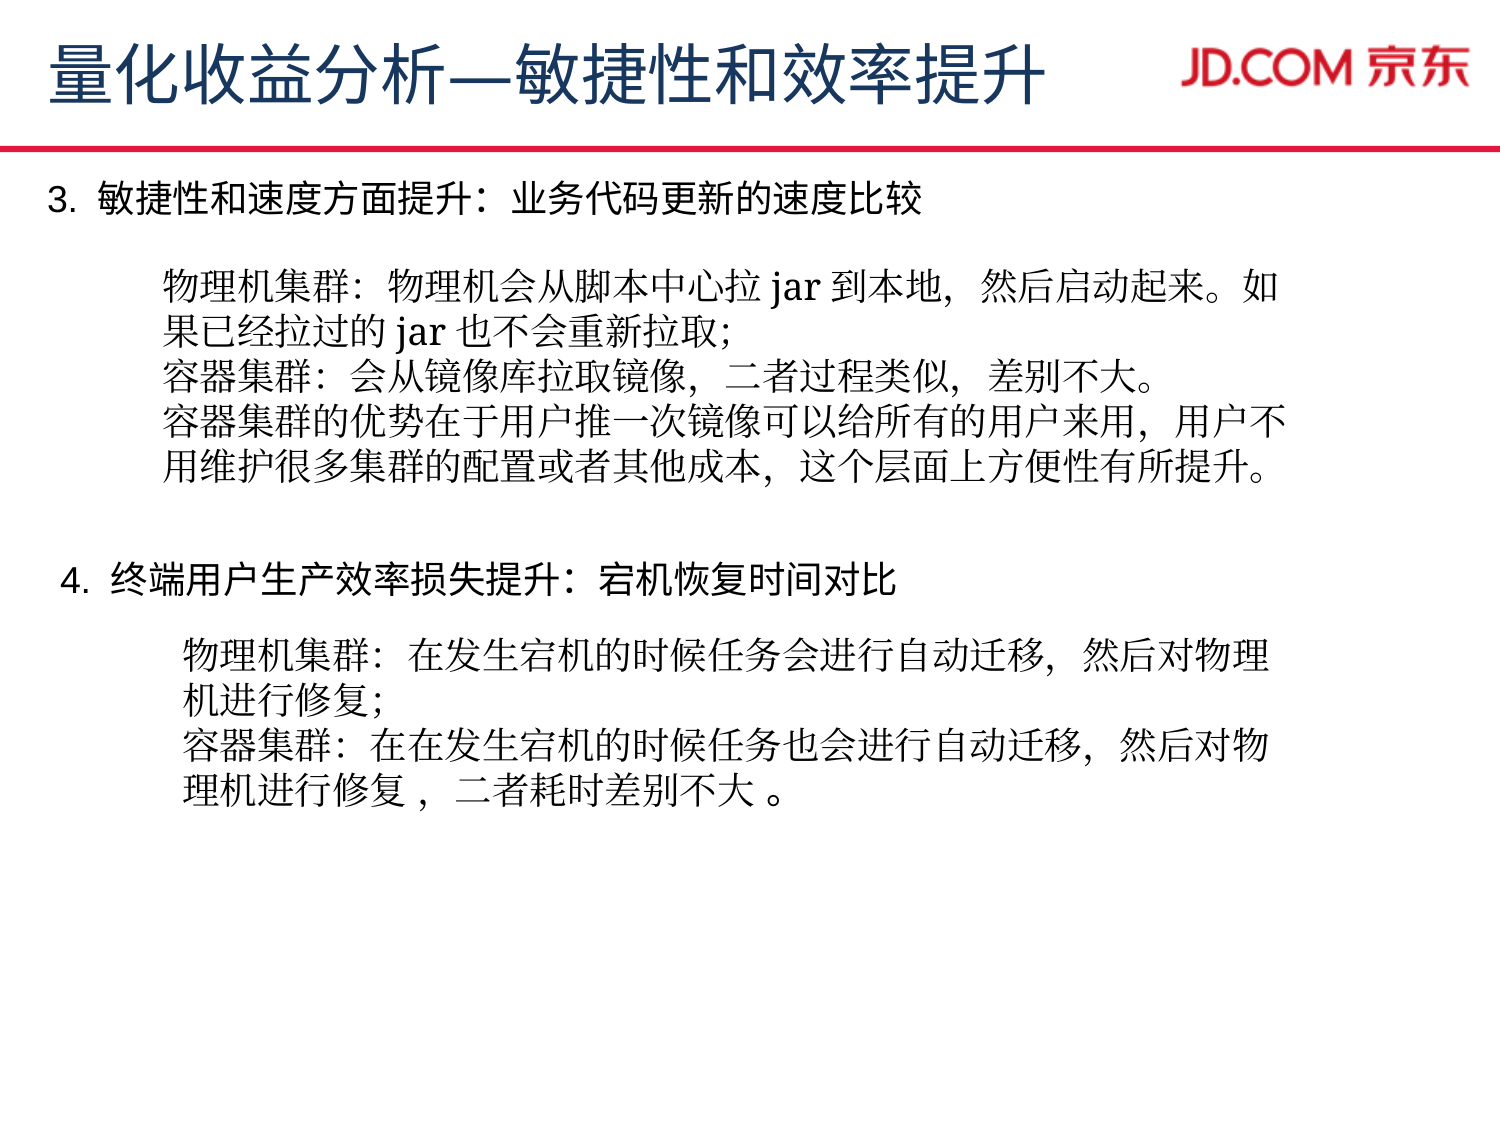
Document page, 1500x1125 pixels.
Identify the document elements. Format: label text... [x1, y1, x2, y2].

text_box 4. 终端用户生产效率损失提升：宕机恢复时间对比 [45, 548, 925, 609]
text_box 3. 敏捷性和速度方面提升：业务代码更新的速度比较 [32, 167, 938, 228]
text_box 物理机集群：物理机会从脚本中心拉jar到本地，然后启动起来。如果已经拉过的jar也不会重新拉取； 容器集群：会从镜像库拉取镜像，二者过程类似，差别不大。 容器集群的优势在于用户推一次镜像可以给所有的用户来用，用户不用维护很多集群的配置或者其他成本，这个层面上方便性有所提升。 [147, 255, 1317, 496]
text_box 物理机集群：在发生宕机的时候任务会进行自动迁移，然后对物理机进行修复； 容器集群：在在发生宕机的时候任务也会进行自动迁移，然后对物理机进行修复 ，二者耗时差别不大 。 [167, 625, 1314, 820]
text_box 量化收益分析—敏捷性和效率提升 [32, 10, 1472, 135]
